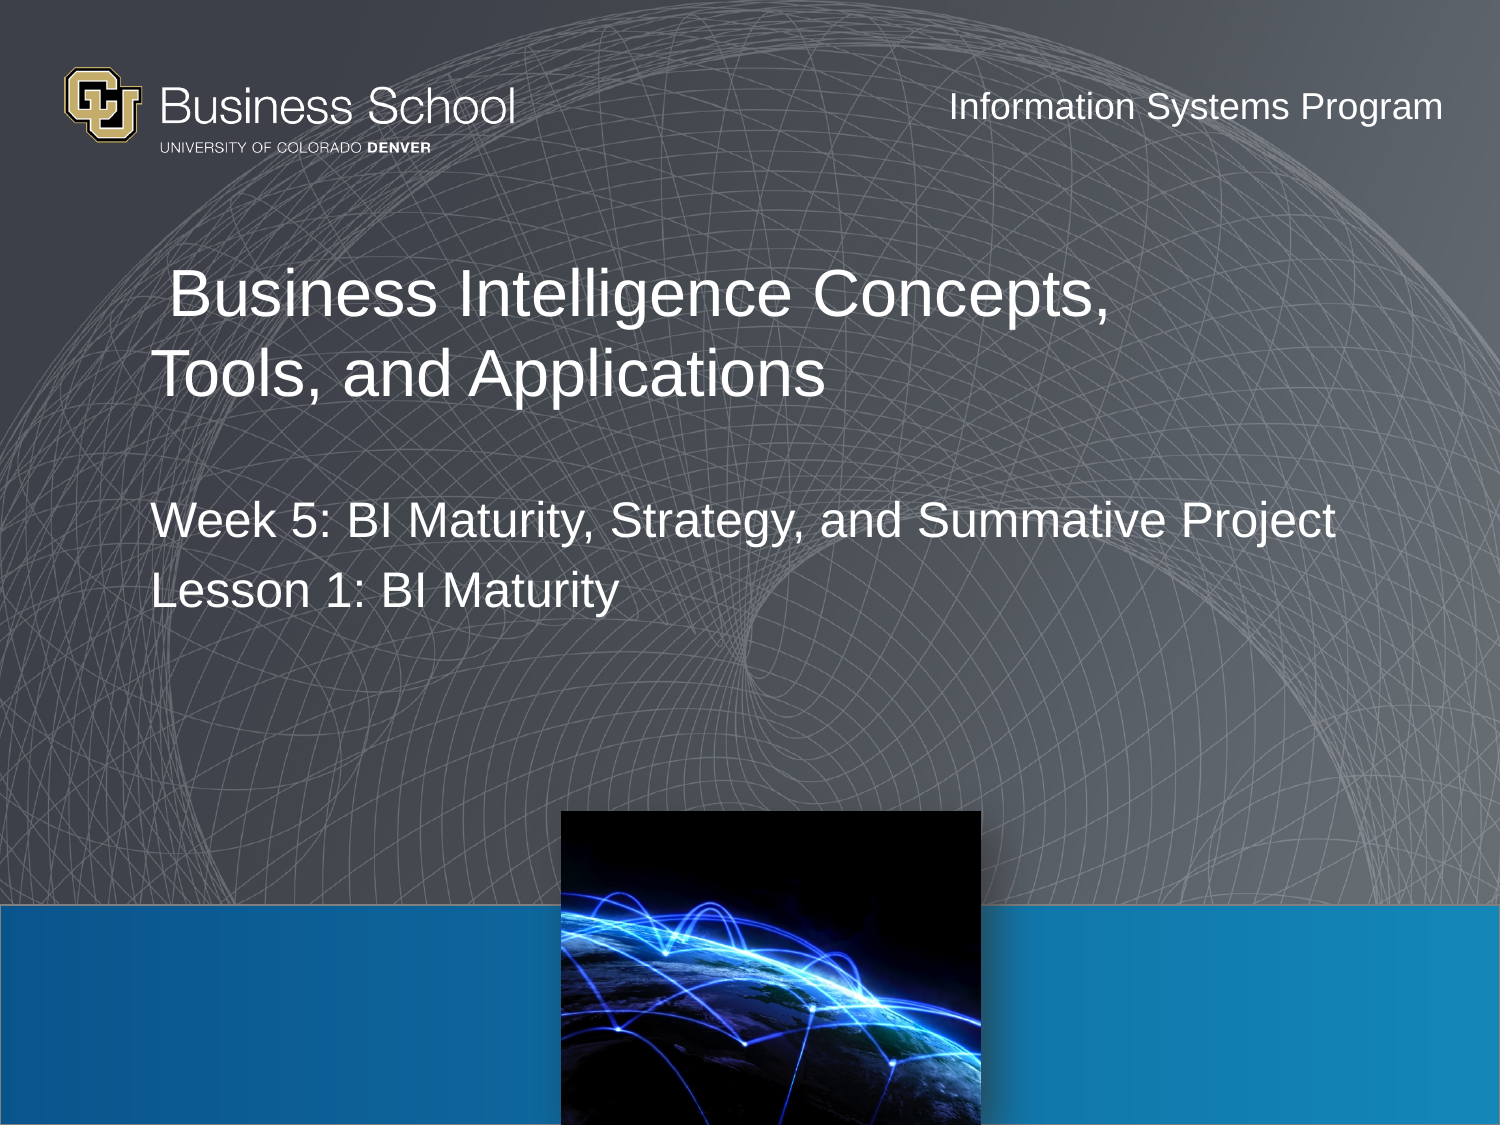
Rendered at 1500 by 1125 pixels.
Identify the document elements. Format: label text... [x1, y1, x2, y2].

title Business Intelligence Concepts, Tools, and Applications [149, 249, 1363, 438]
picture [0, 0, 1500, 1125]
subtitle Week 5: BI Maturity, Strategy, and Summative Project Lesson 1: BI Maturity [149, 487, 1363, 701]
